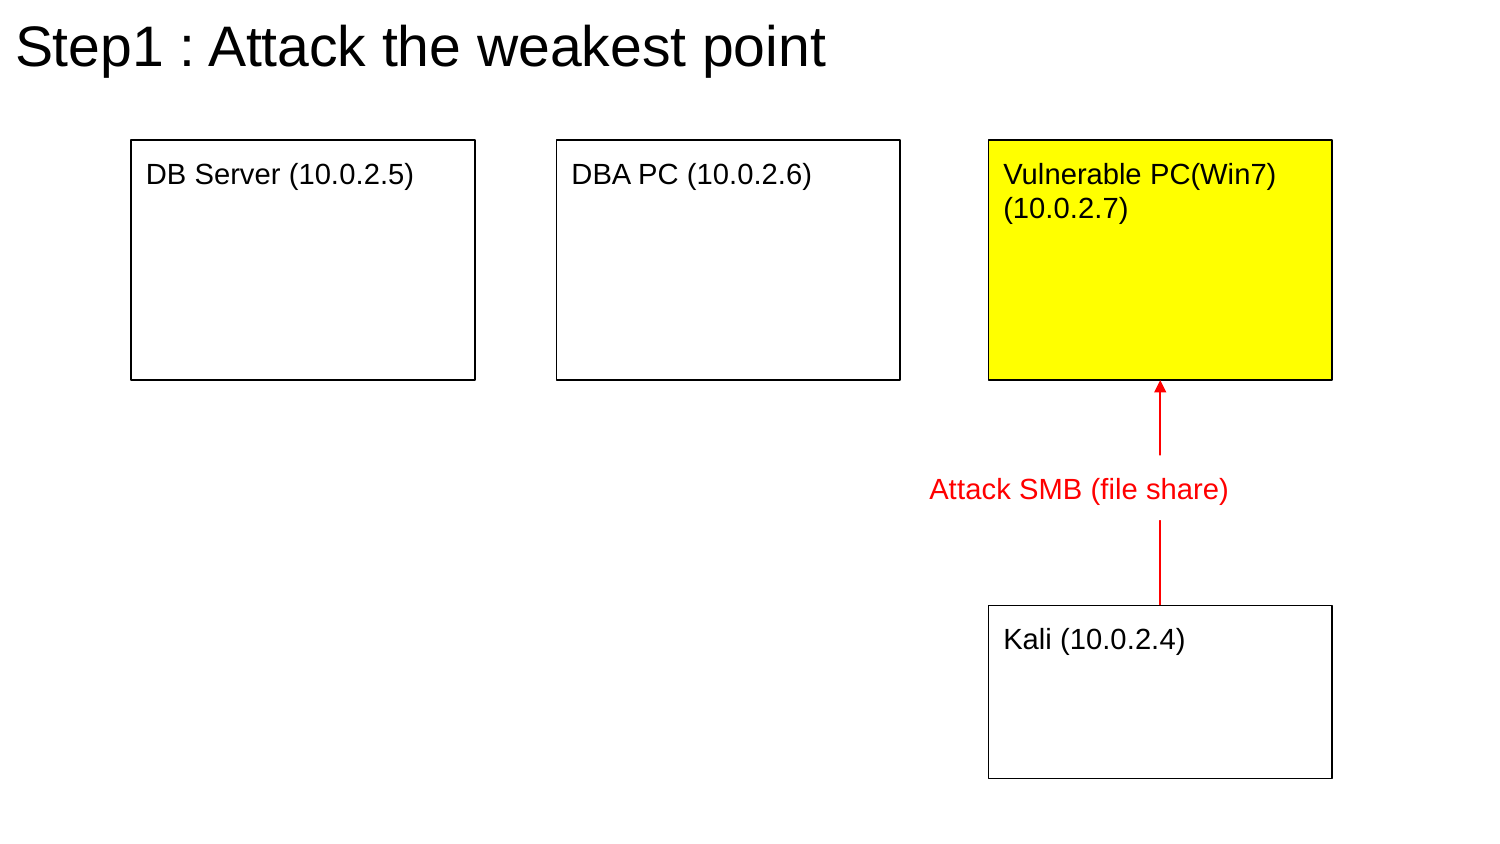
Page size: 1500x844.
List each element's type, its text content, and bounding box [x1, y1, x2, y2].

text_box DB Server (10.0.2.5) [130, 139, 475, 380]
text_box DBA PC (10.0.2.6) [556, 139, 901, 380]
text_box Attack SMB (file share) [1165, 455, 1407, 521]
title Step1 : Attack the weakest point [0, 0, 1398, 94]
text_box Attack SMB (file share) [914, 455, 1155, 521]
text_box Vulnerable PC(Win7) (10.0.2.7) [988, 139, 1333, 380]
text_box Kali (10.0.2.4) [988, 605, 1333, 779]
